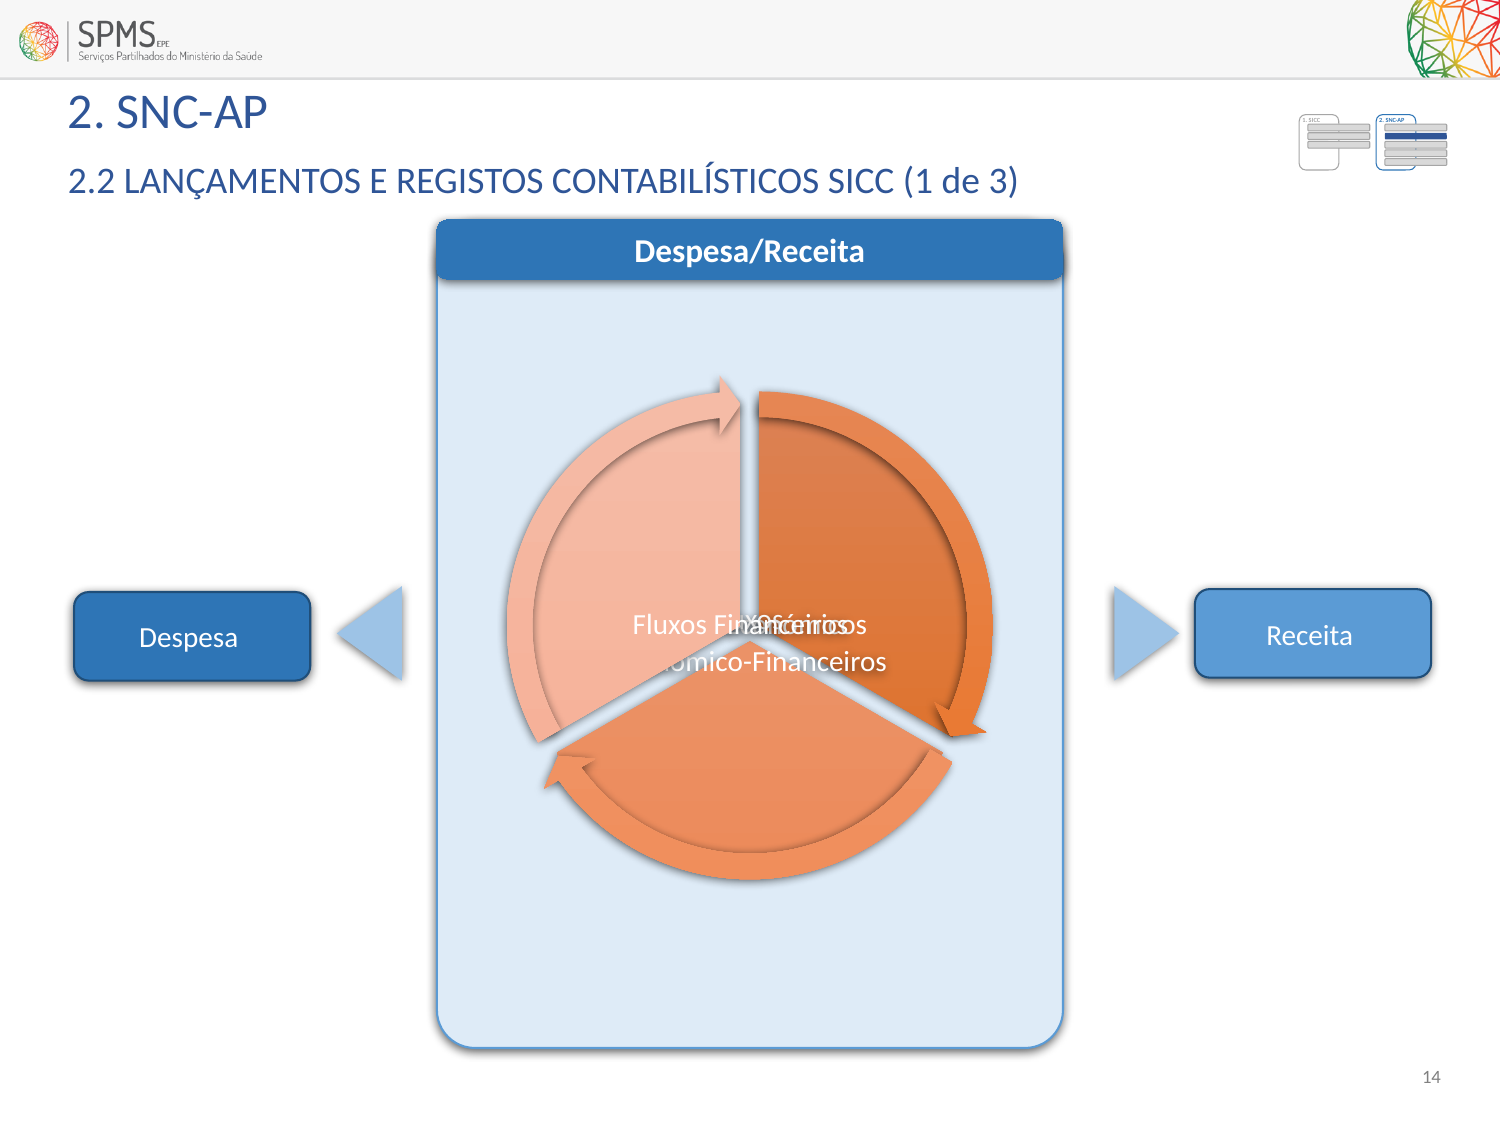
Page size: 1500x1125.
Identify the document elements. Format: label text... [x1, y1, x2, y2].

text_box 2. SNC-AP [52, 78, 1448, 139]
text_box [1114, 586, 1180, 681]
text_box Despesa [74, 592, 311, 681]
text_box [484, 367, 1016, 900]
text_box Despesa/Receita [436, 219, 1063, 280]
slide_number 14 [1387, 1046, 1447, 1106]
text_box 2.2 LANÇAMENTOS E REGISTOS CONTABILÍSTICOS SICC (1 de 3) [52, 148, 1448, 209]
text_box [1299, 114, 1447, 170]
text_box Receita [1194, 589, 1432, 678]
picture [0, 0, 1500, 80]
text_box [436, 286, 1063, 1048]
text_box [336, 586, 402, 681]
